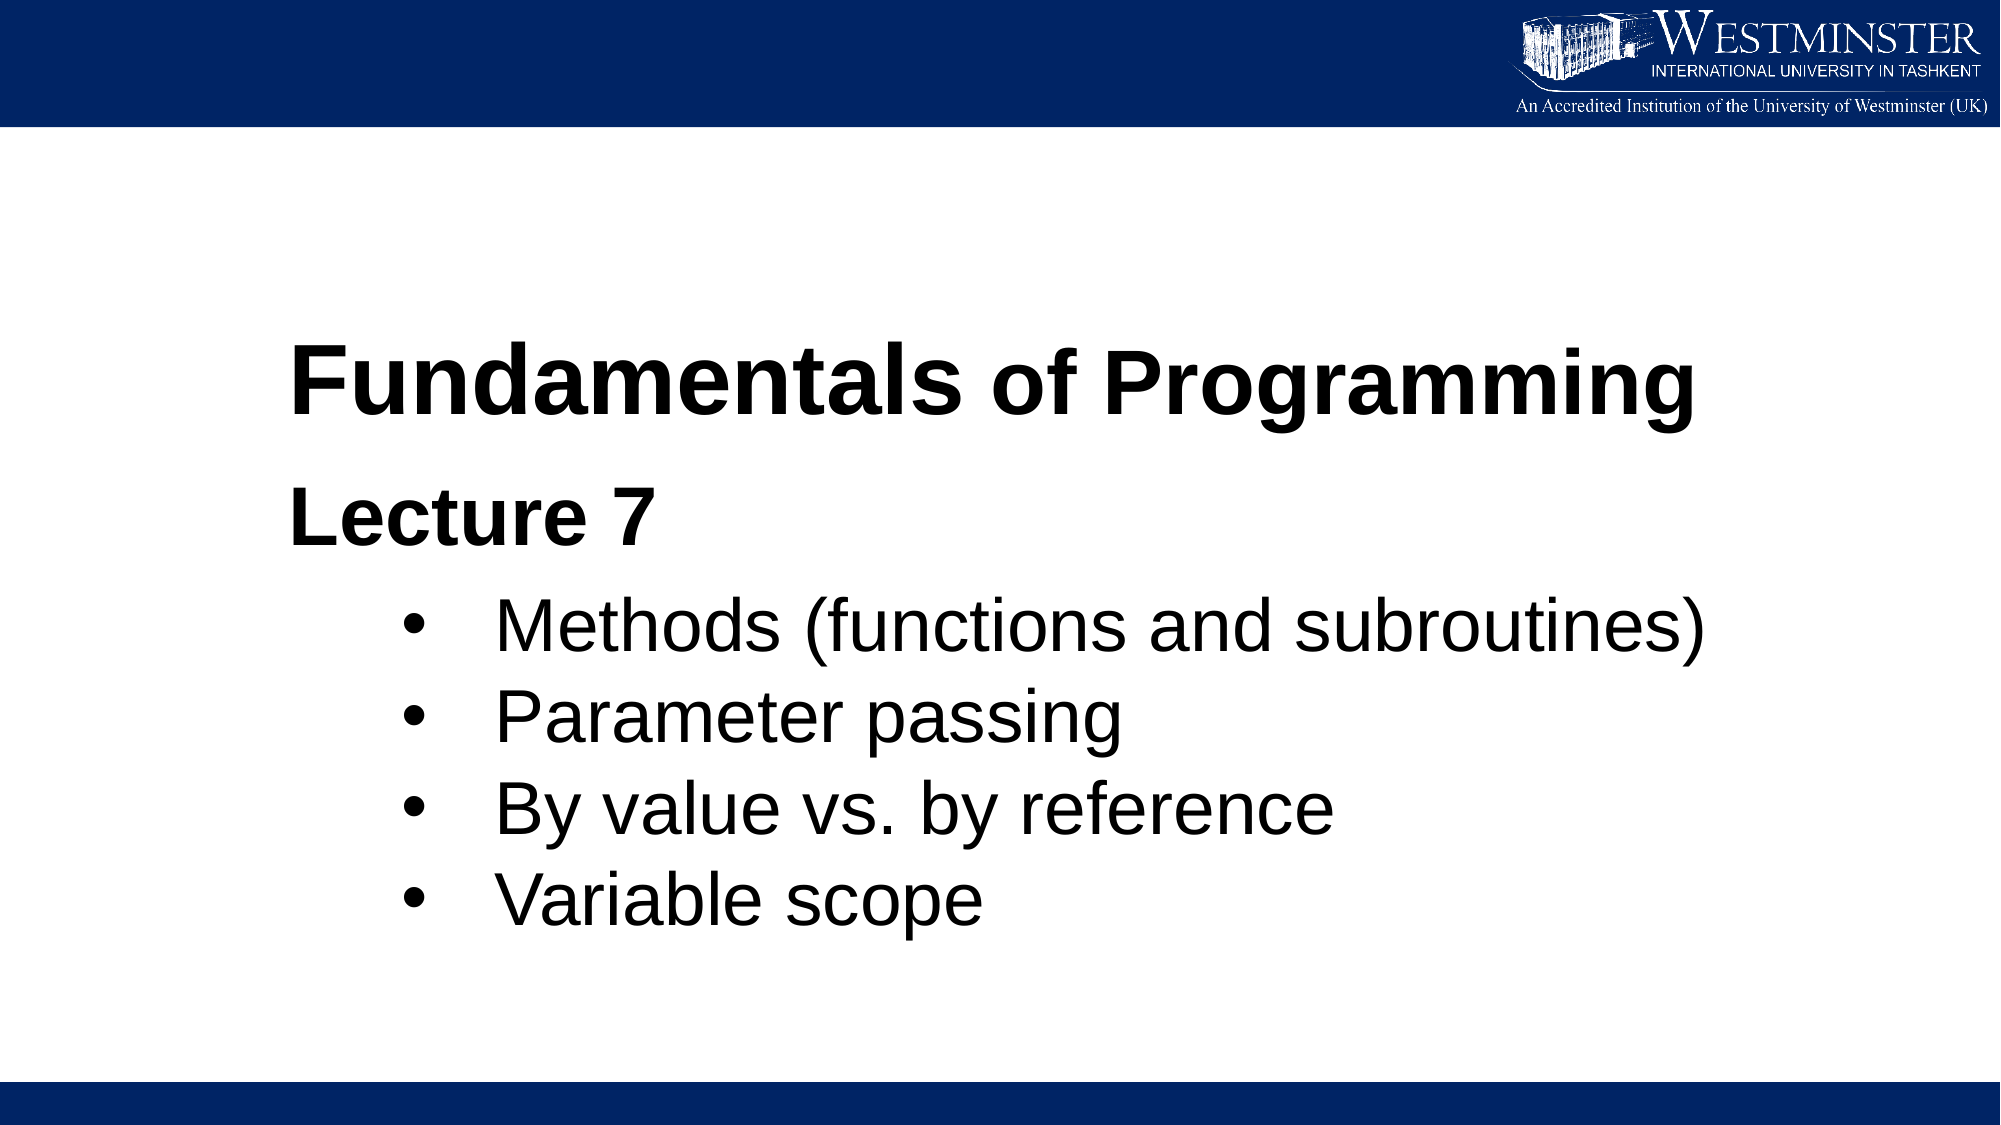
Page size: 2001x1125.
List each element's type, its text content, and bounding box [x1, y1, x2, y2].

picture [1506, 10, 1987, 116]
text_box Fundamentals of Programming [273, 307, 1727, 443]
list Lecture 7 Methods (functions and subroutines) Parameter passing By value vs. by reference Variable scope [273, 466, 1727, 990]
